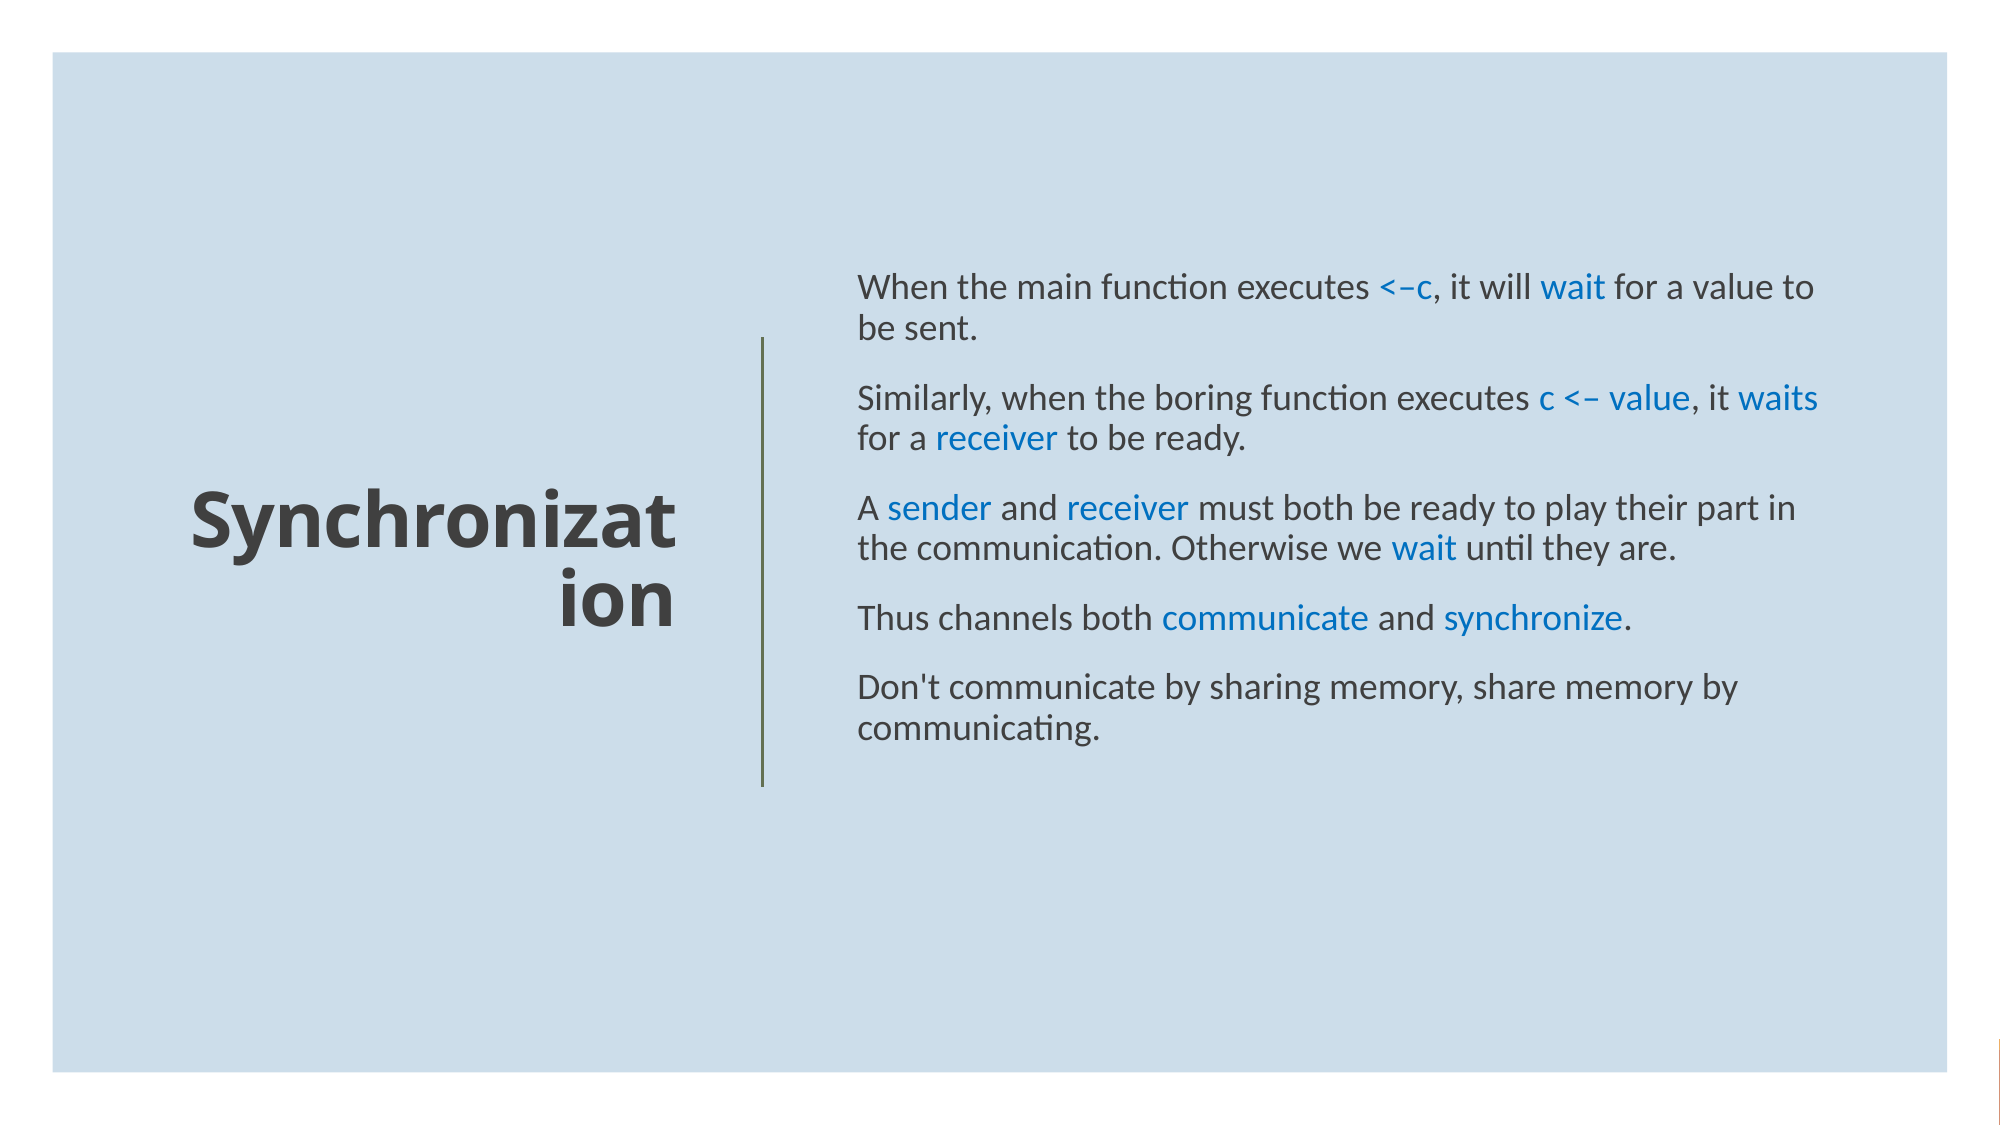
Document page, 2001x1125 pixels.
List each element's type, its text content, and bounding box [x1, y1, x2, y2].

text_box [51, 51, 1948, 1074]
title Synchronization [158, 158, 693, 969]
list When the main function executes <–c, it will wait for a value to be sent. Similarly, when the boring function executes c <– value, it waits for a receiver to be ready. A sender and receiver must both be ready to play their part in the communication. Otherwise we wait until they are. Thus channels both communicate and synchronize. Don't communicate by sharing memory, share memory by communicating. [842, 158, 1849, 969]
text_box [0, 0, 2000, 1125]
